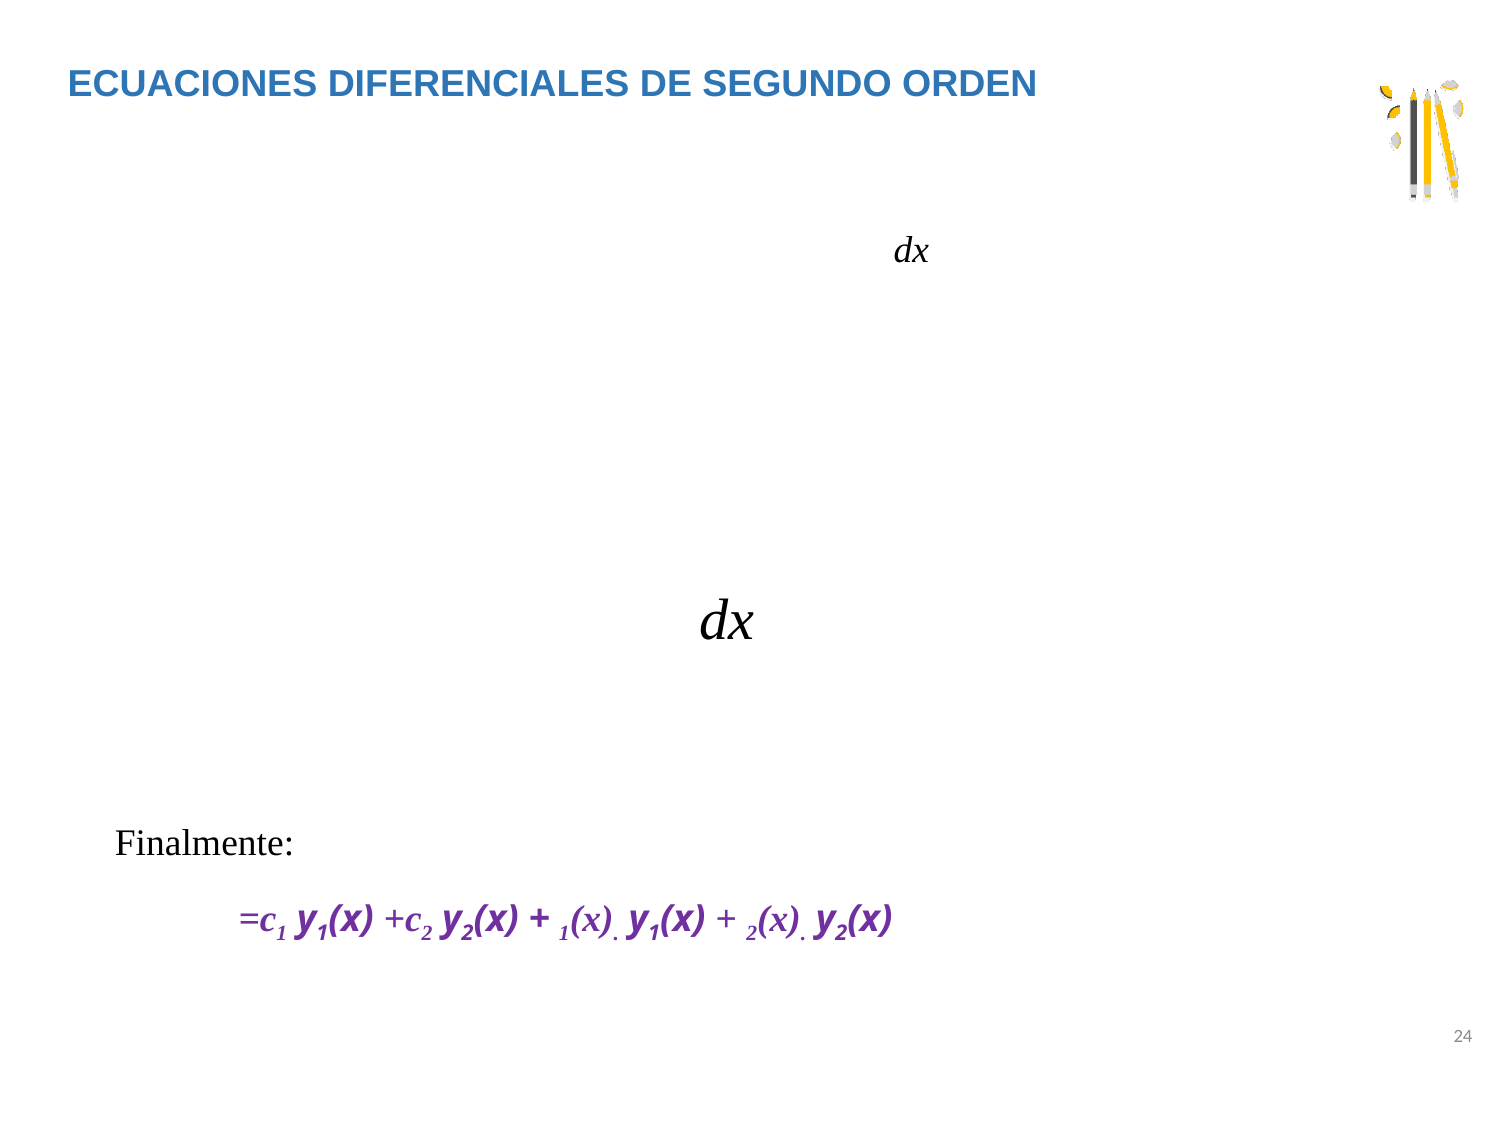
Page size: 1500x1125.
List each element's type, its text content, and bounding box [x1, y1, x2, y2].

text_box Finalmente: [100, 810, 384, 871]
slide_number 24 [1420, 999, 1488, 1071]
picture [1335, 56, 1500, 225]
text_box ECUACIONES DIFERENCIALES DE SEGUNDO ORDEN [53, 51, 1317, 112]
